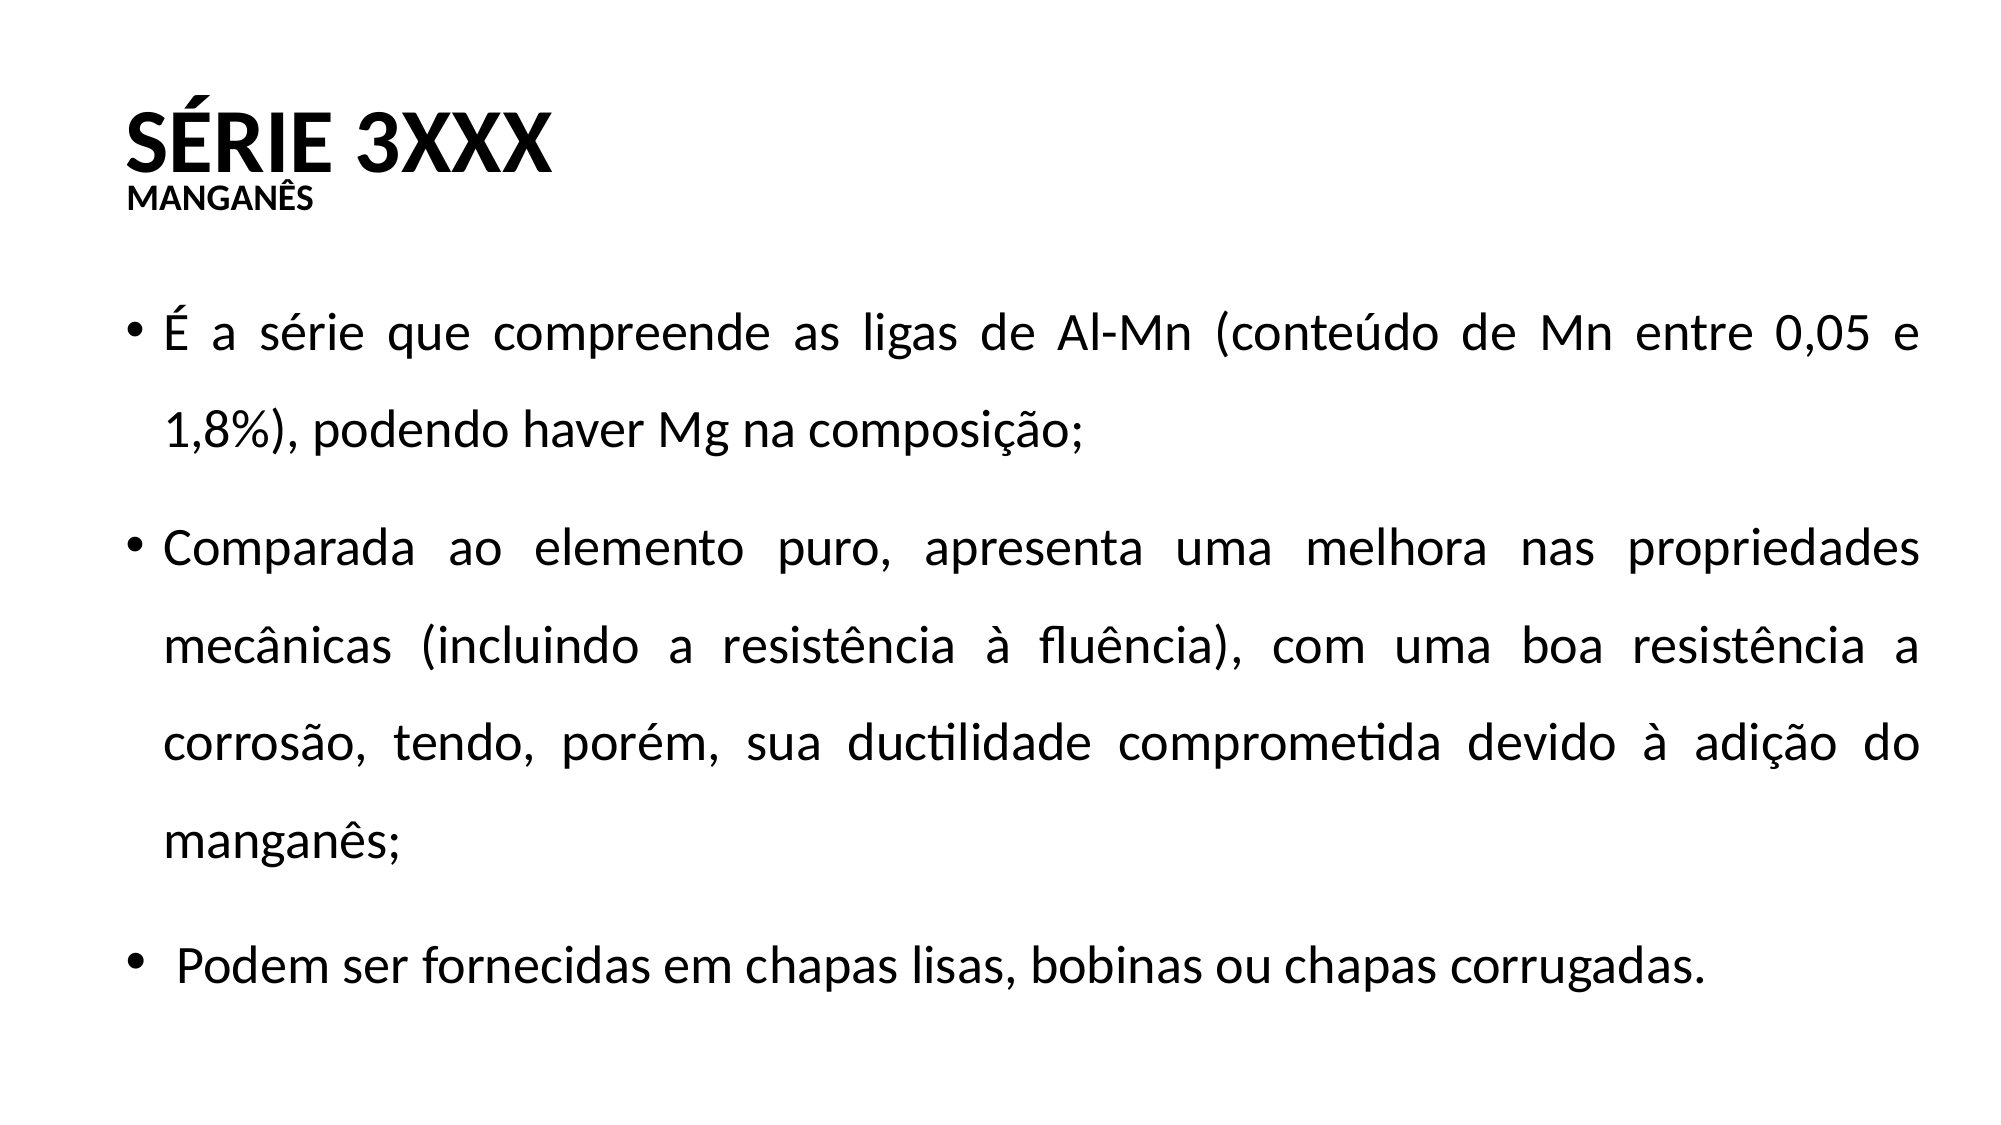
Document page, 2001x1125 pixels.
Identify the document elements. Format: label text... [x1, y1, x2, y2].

text_box MANGANÊS [111, 165, 329, 226]
title SÉRIE 3XXX [110, 34, 1881, 252]
list É a série que compreende as ligas de Al-Mn (conteúdo de Mn entre 0,05 e 1,8%), podendo haver Mg na composição; Comparada ao elemento puro, apresenta uma melhora nas propriedades mecânicas (incluindo a resistência à fluência), com uma boa resistência a corrosão, tendo, porém, sua ductilidade comprometida devido à adição do manganês; Podem ser fornecidas em chapas lisas, bobinas ou chapas corrugadas. [110, 256, 1939, 1007]
